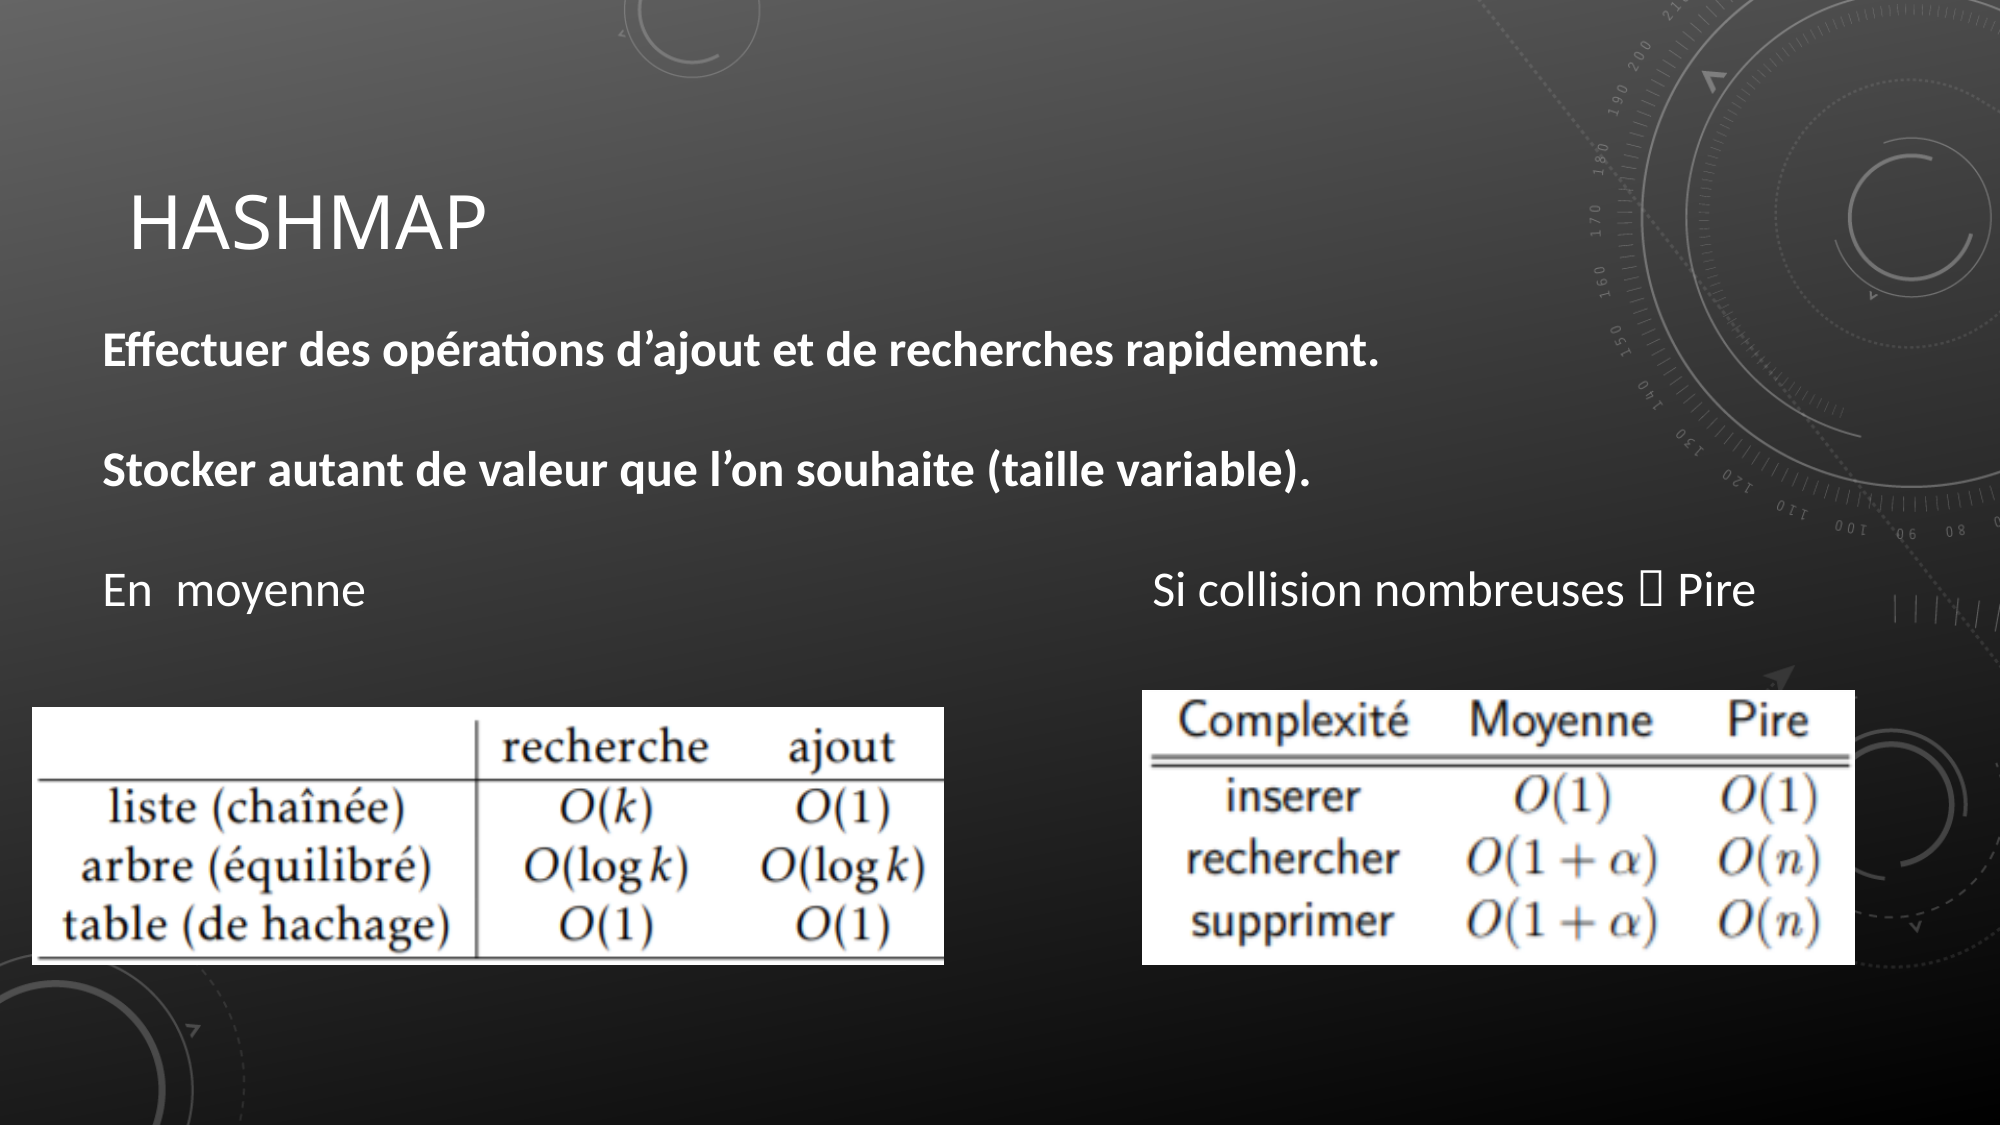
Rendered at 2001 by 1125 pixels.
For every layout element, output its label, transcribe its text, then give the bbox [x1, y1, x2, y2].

picture [0, 0, 2000, 1125]
title HashMap [112, 99, 1775, 308]
text_box Effectuer des opérations d’ajout et de recherches rapidement. Stocker autant de valeur que l’on souhaite (taille variable). En moyenne Si collision nombreuses  Pire [87, 308, 2000, 624]
text_box [112, 624, 1775, 950]
